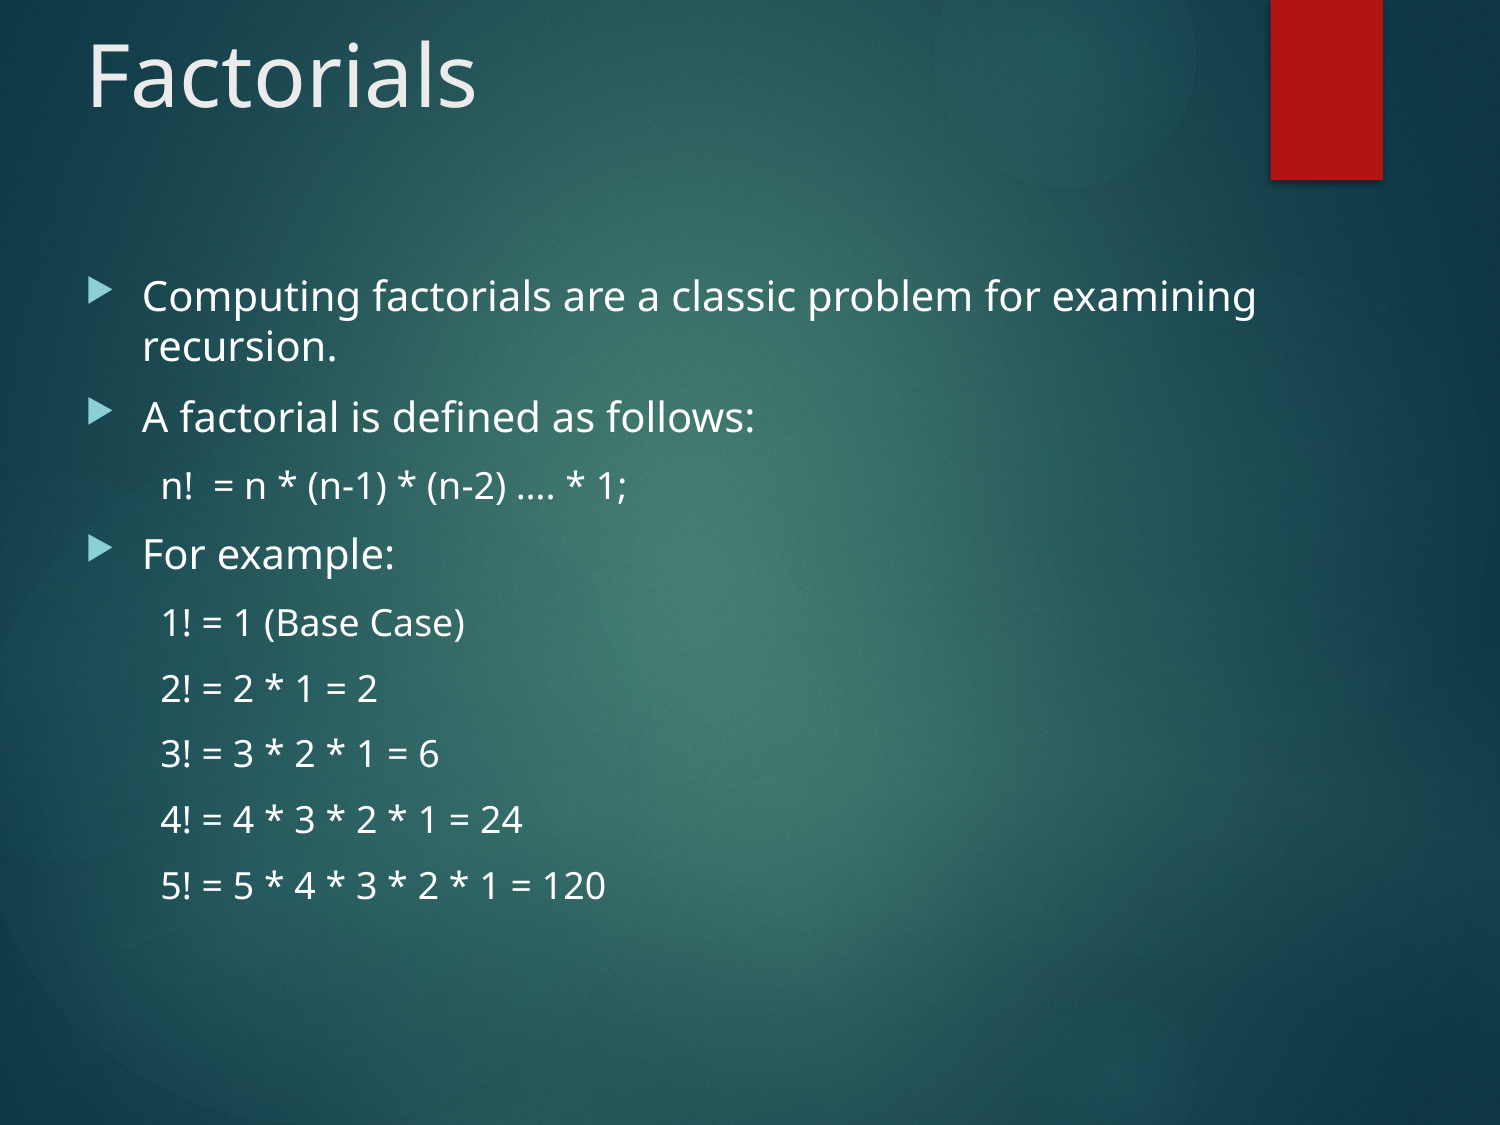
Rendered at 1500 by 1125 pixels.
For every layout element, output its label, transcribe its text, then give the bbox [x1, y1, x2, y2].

title Factorials [70, 12, 1421, 200]
list Computing factorials are a classic problem for examining recursion. A factorial is defined as follows: n! = n * (n-1) * (n-2) …. * 1; For example: 1! = 1 (Base Case) 2! = 2 * 1 = 2 3! = 3 * 2 * 1 = 6 4! = 4 * 3 * 2 * 1 = 24 5! = 5 * 4 * 3 * 2 * 1 = 120 [70, 262, 1421, 983]
